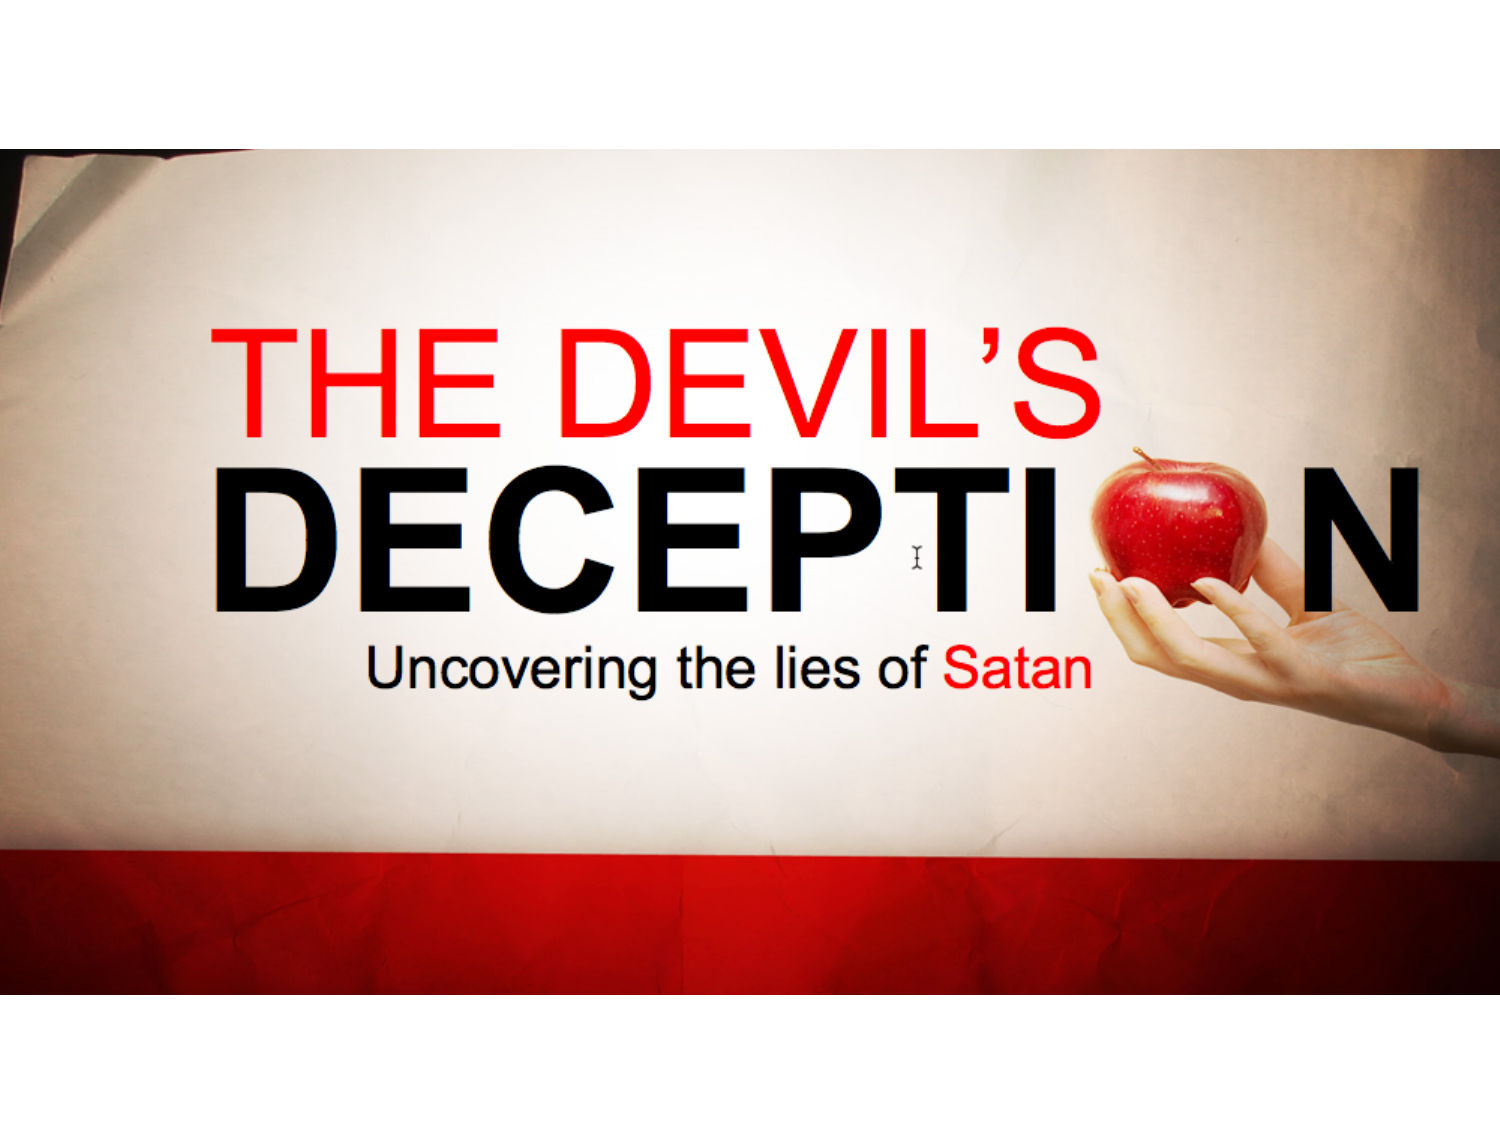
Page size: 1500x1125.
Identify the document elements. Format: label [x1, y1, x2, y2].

picture [0, 149, 1500, 995]
